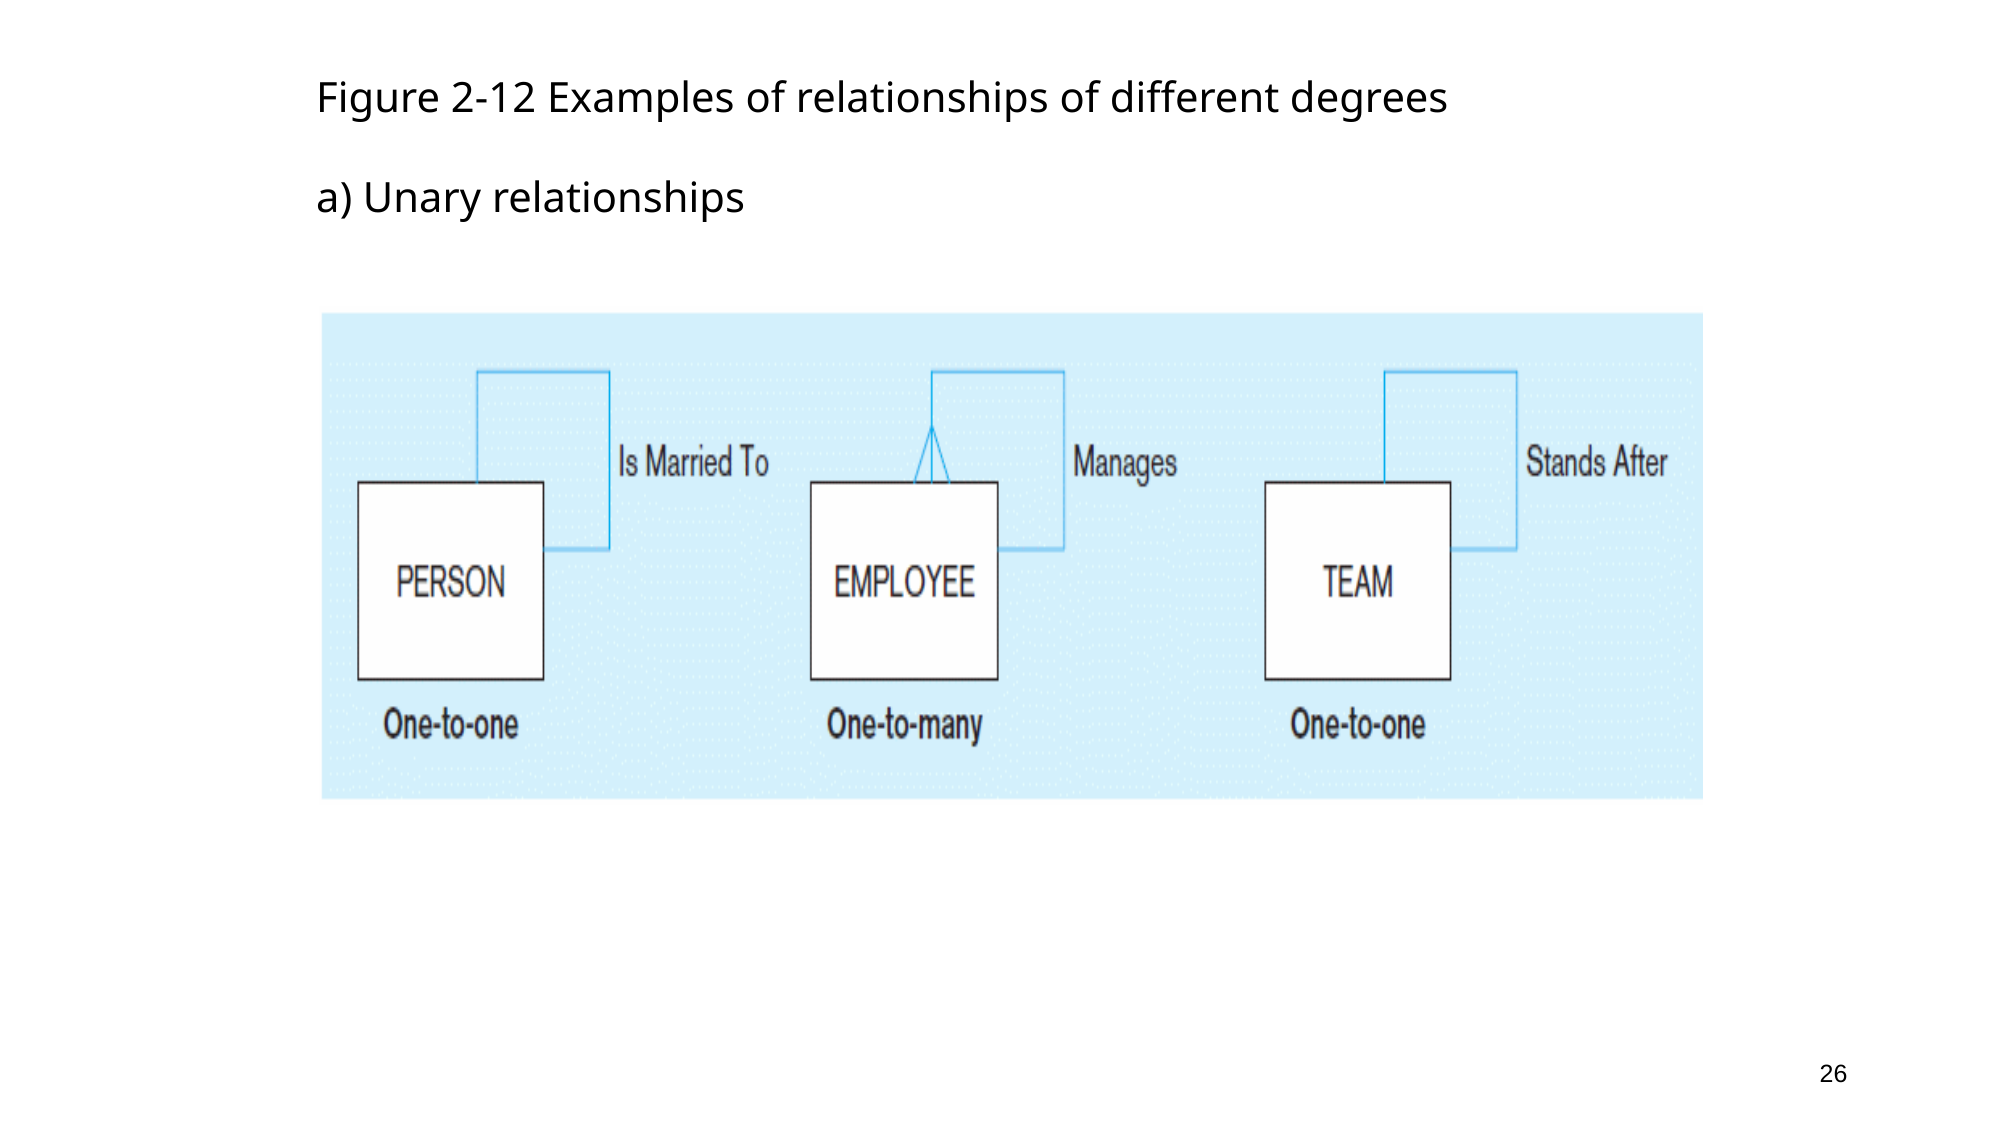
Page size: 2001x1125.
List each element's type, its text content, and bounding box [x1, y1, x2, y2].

text_box Figure 2-12 Examples of relationships of different degrees a) Unary relationships [301, 63, 1464, 229]
slide_number 26 [1412, 1042, 1863, 1103]
picture [319, 306, 1703, 805]
